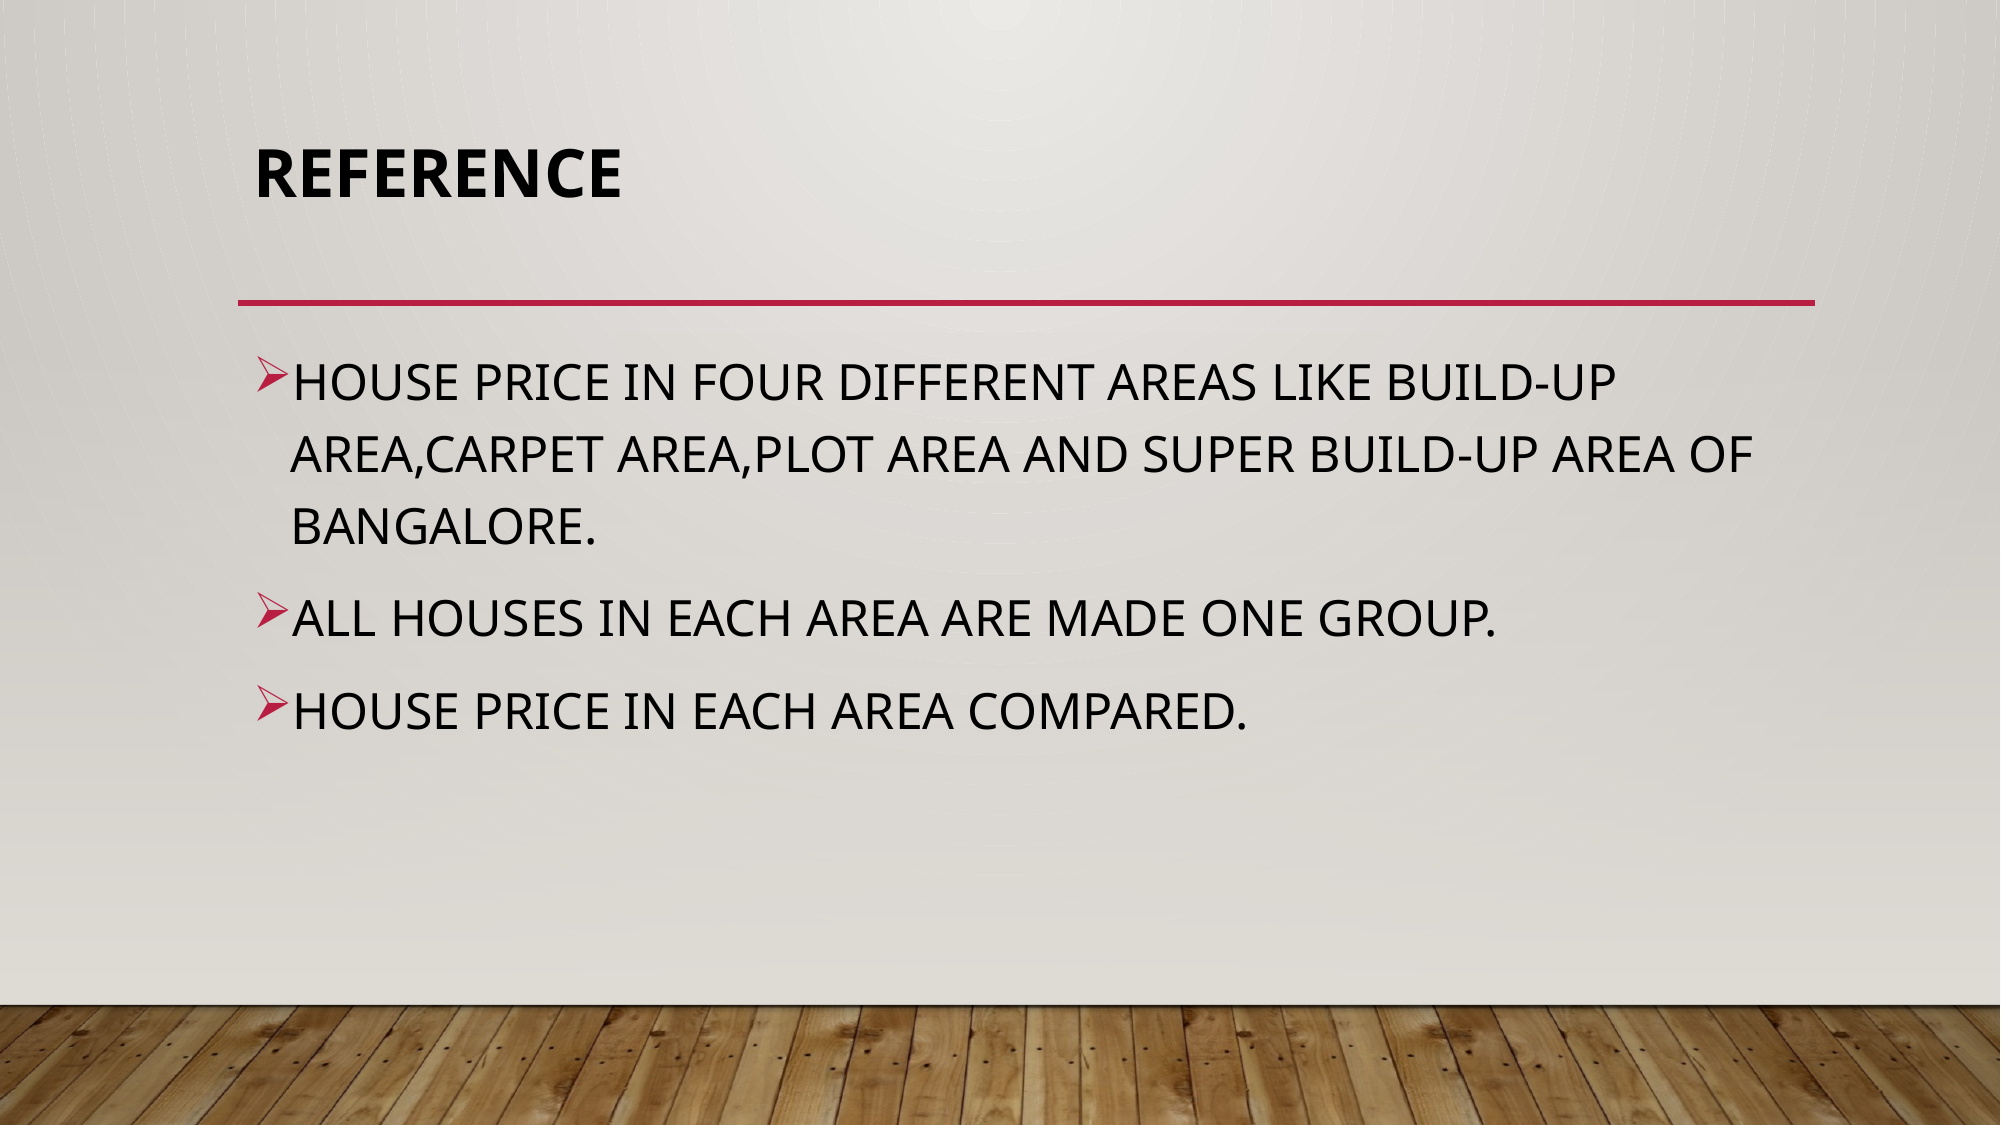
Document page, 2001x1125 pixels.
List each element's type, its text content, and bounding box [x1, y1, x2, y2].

title REFERENCE [238, 131, 1814, 305]
picture [0, 1005, 2000, 1125]
list HOUSE PRICE IN FOUR DIFFERENT AREAS LIKE BUILD-UP AREA,CARPET AREA,PLOT AREA AND SUPER BUILD-UP AREA OF BANGALORE. ALL HOUSES IN EACH AREA ARE MADE ONE GROUP. HOUSE PRICE IN EACH AREA COMPARED. [238, 330, 1814, 897]
